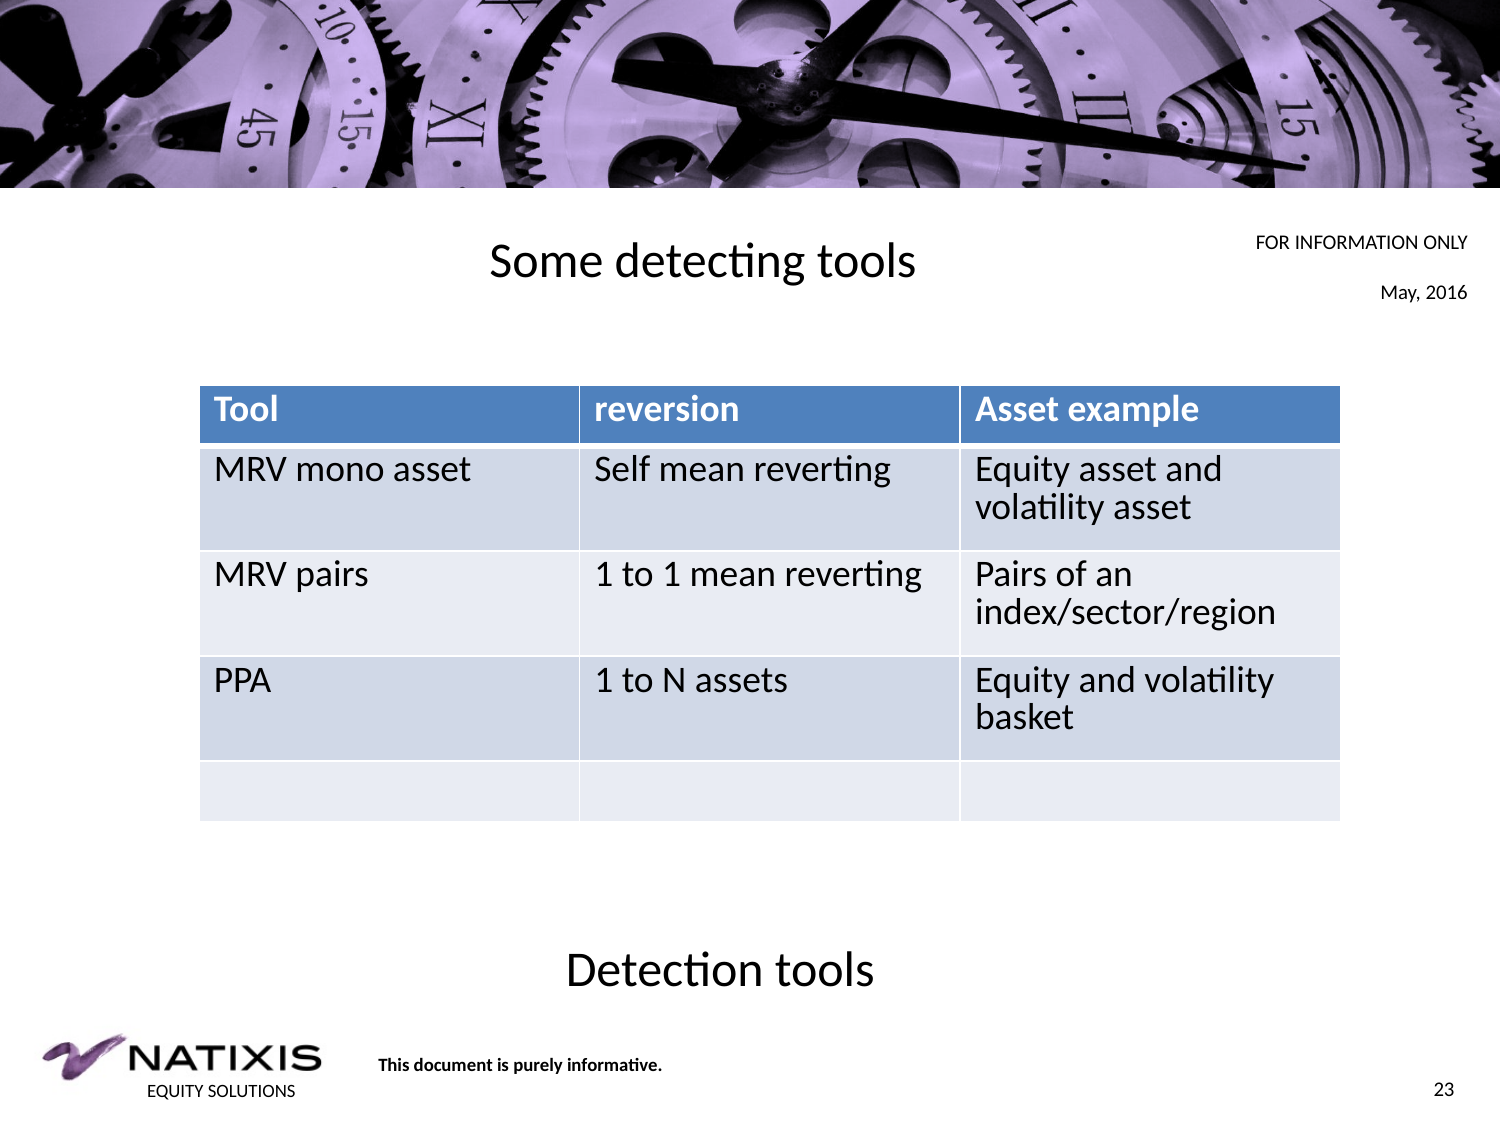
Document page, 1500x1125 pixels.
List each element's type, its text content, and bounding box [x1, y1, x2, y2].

table_cell MRV mono asset [200, 449, 579, 550]
table_cell [580, 762, 959, 821]
table_cell 1 to 1 mean reverting [580, 552, 959, 655]
text_box Some detecting tools [171, 219, 1247, 295]
table_cell Self mean reverting [580, 449, 959, 550]
table_cell Equity asset and volatility asset [961, 449, 1340, 550]
slide_number 23 [1120, 1058, 1470, 1119]
table_cell MRV pairs [200, 552, 579, 655]
table_cell PPA [200, 657, 579, 760]
table_header Tool [200, 386, 579, 443]
table_cell [200, 762, 579, 821]
table_header Asset example [961, 386, 1340, 443]
picture [17, 1009, 372, 1105]
table_cell [961, 762, 1340, 821]
table_header reversion [580, 386, 959, 443]
table_cell Pairs of an index/sector/region [961, 552, 1340, 655]
table_cell 1 to N assets [580, 657, 959, 760]
table_cell Equity and volatility basket [961, 657, 1340, 760]
text_box Detection tools [123, 928, 1317, 1049]
